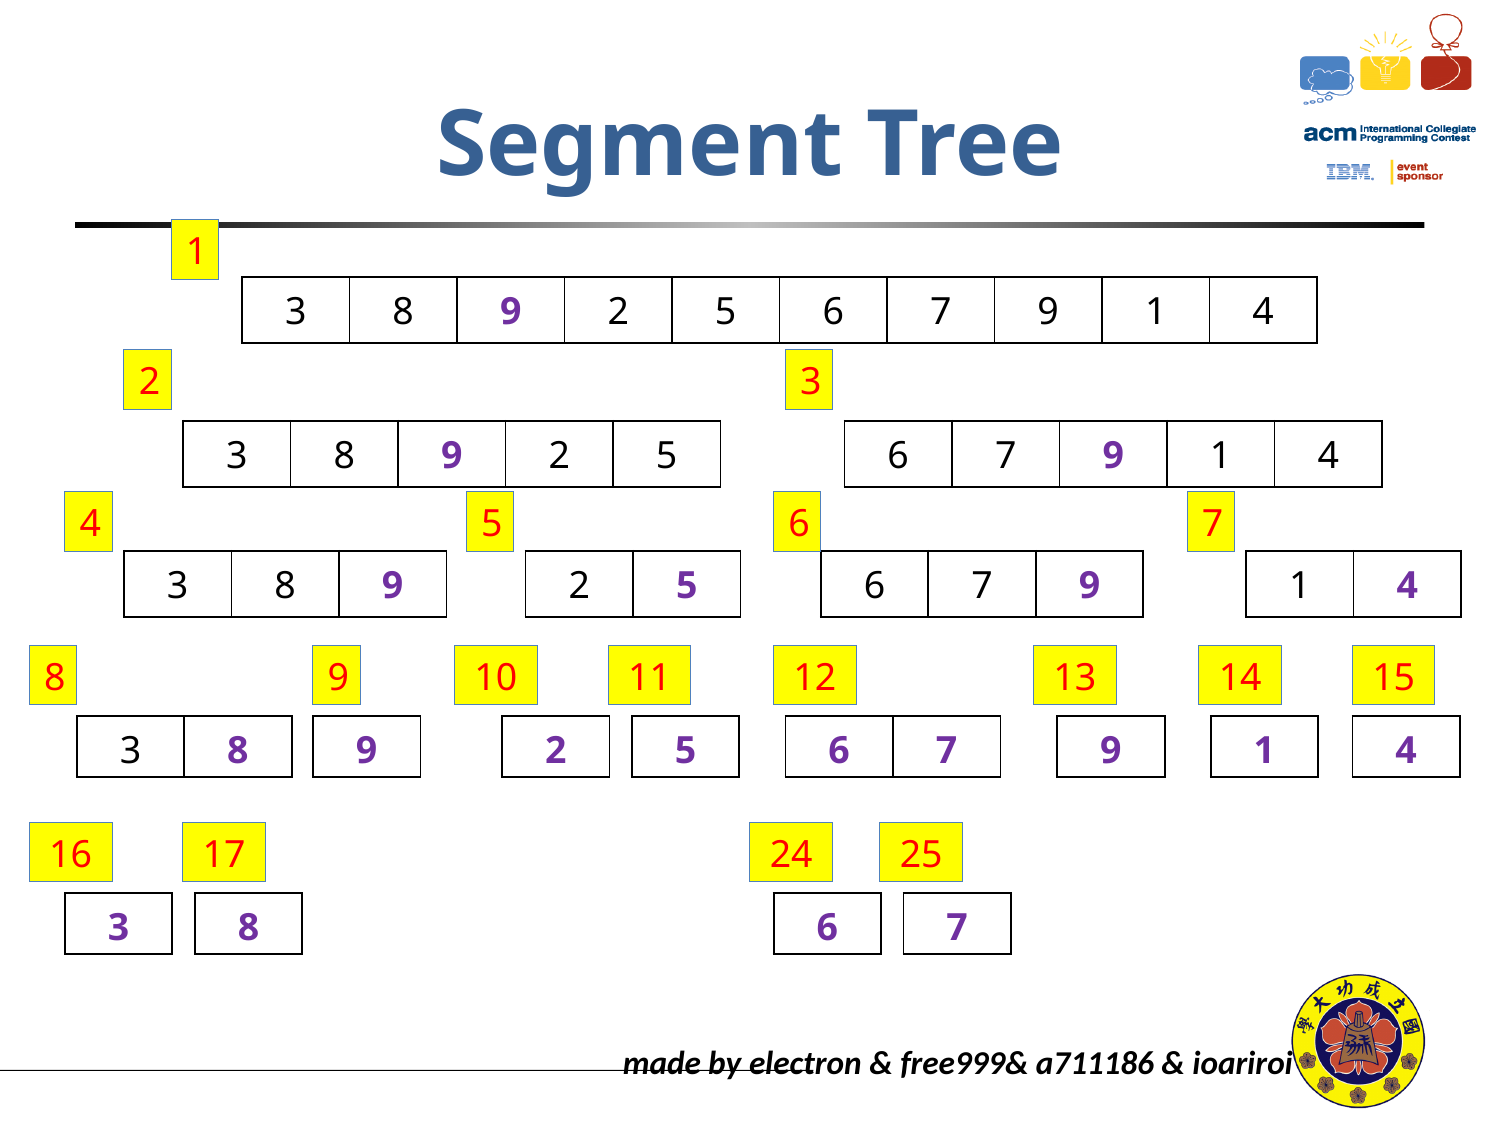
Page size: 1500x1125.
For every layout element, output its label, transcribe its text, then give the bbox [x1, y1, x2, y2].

table_header 8 [350, 278, 456, 342]
table_header 8 [196, 894, 301, 953]
table_header 9 [399, 422, 505, 486]
table_header 1 [1103, 278, 1209, 342]
table_header 4 [1210, 278, 1316, 342]
table_header 4 [1275, 422, 1381, 486]
table_header 1 [1212, 717, 1317, 776]
table_header 3 [125, 552, 231, 616]
text_box 15 [1352, 645, 1435, 705]
table_header 8 [291, 422, 397, 486]
table_header 4 [1354, 552, 1460, 616]
table_header 3 [243, 278, 349, 342]
table_header 5 [634, 552, 740, 616]
table_header 2 [503, 717, 609, 776]
title Segment Tree [75, 45, 1425, 233]
table_header 9 [1058, 717, 1164, 776]
table_header 7 [904, 894, 1010, 953]
text_box 7 [1187, 491, 1235, 552]
table_header 1 [1168, 422, 1274, 486]
table_header 6 [775, 894, 880, 953]
text_box 2 [123, 349, 172, 410]
picture [1292, 12, 1480, 188]
table_header 2 [565, 278, 671, 342]
text_box 11 [608, 645, 691, 705]
text_box 6 [773, 491, 821, 552]
text_box 8 [29, 645, 77, 705]
text_box 4 [64, 491, 113, 552]
table_header 7 [953, 422, 1059, 486]
table_header 9 [314, 717, 420, 776]
table_header 6 [822, 552, 927, 616]
table_header 9 [995, 278, 1101, 342]
table_header 7 [894, 717, 1000, 776]
table_header 9 [1060, 422, 1166, 486]
text_box 24 [749, 822, 833, 882]
table_header 7 [888, 278, 994, 342]
table_header 9 [340, 552, 446, 616]
table_header 2 [506, 422, 612, 486]
text_box 1 [171, 219, 219, 280]
table_header 6 [780, 278, 886, 342]
text_box 16 [29, 822, 113, 882]
text_box 25 [879, 822, 963, 882]
text_box 9 [312, 645, 361, 705]
table_header 8 [232, 552, 338, 616]
picture [1282, 970, 1431, 1114]
table_header 4 [1353, 717, 1459, 776]
table_header 8 [185, 717, 291, 776]
text_box 3 [785, 349, 833, 410]
table_header 5 [633, 717, 738, 776]
table_header 9 [458, 278, 564, 342]
table_header 6 [786, 717, 892, 776]
table_header 3 [184, 422, 290, 486]
table_header 3 [66, 894, 171, 953]
text_box 12 [773, 645, 857, 705]
text_box 10 [454, 645, 538, 705]
table_header 3 [78, 717, 183, 776]
table_header 2 [526, 552, 632, 616]
table_header 6 [845, 422, 951, 486]
text_box 17 [182, 822, 266, 882]
table_header 7 [929, 552, 1035, 616]
table_header 5 [614, 422, 720, 486]
table_header 5 [673, 278, 779, 342]
table_header 9 [1037, 552, 1142, 616]
text_box 13 [1033, 645, 1117, 705]
text_box 14 [1198, 645, 1282, 705]
text_box 5 [466, 491, 514, 552]
table_header 1 [1247, 552, 1353, 616]
